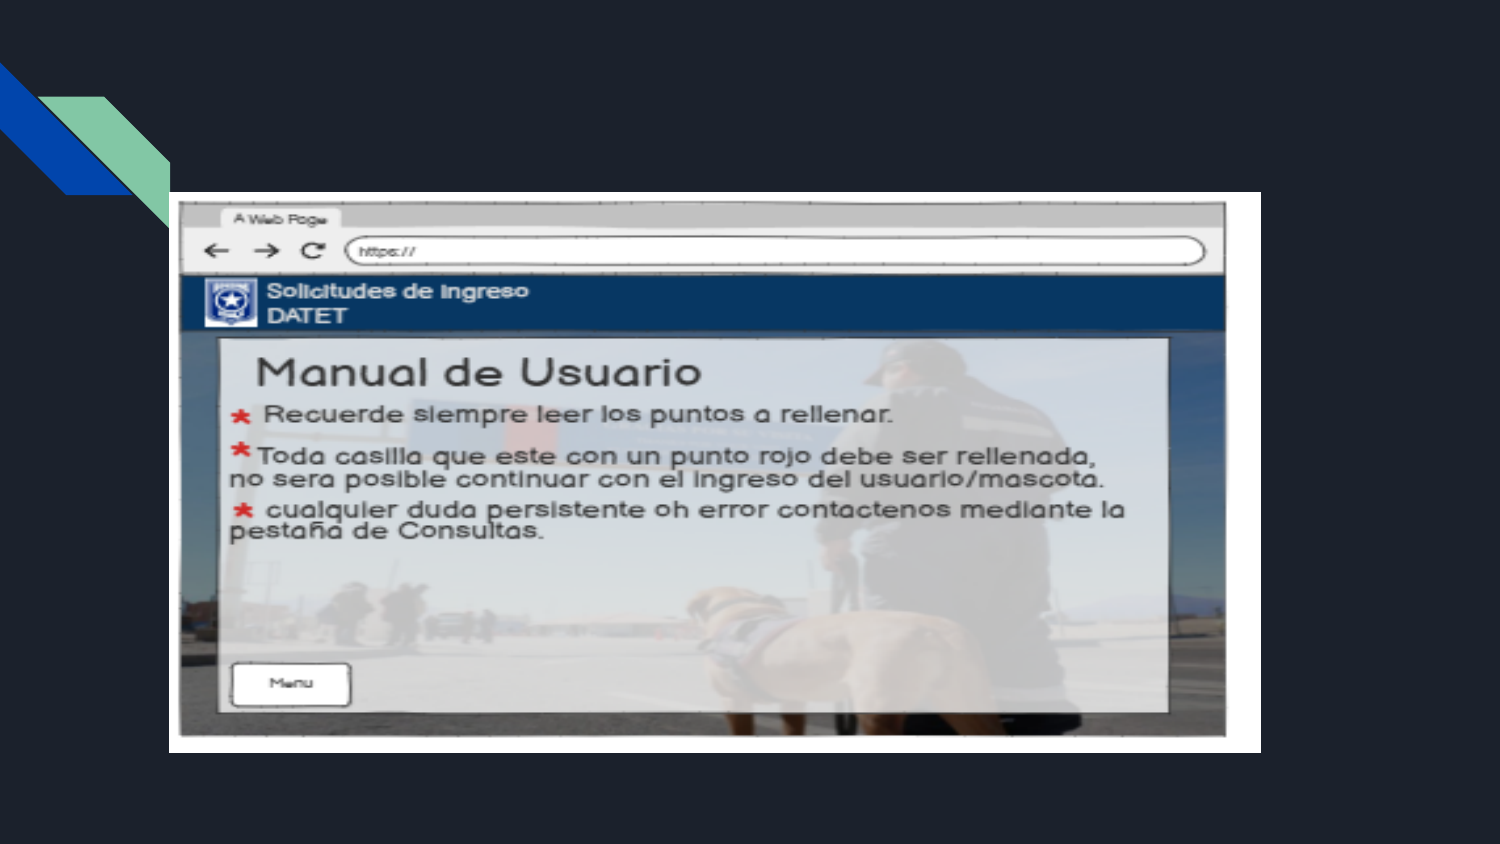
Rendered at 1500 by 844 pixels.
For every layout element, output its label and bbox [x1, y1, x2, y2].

picture [169, 191, 1261, 753]
